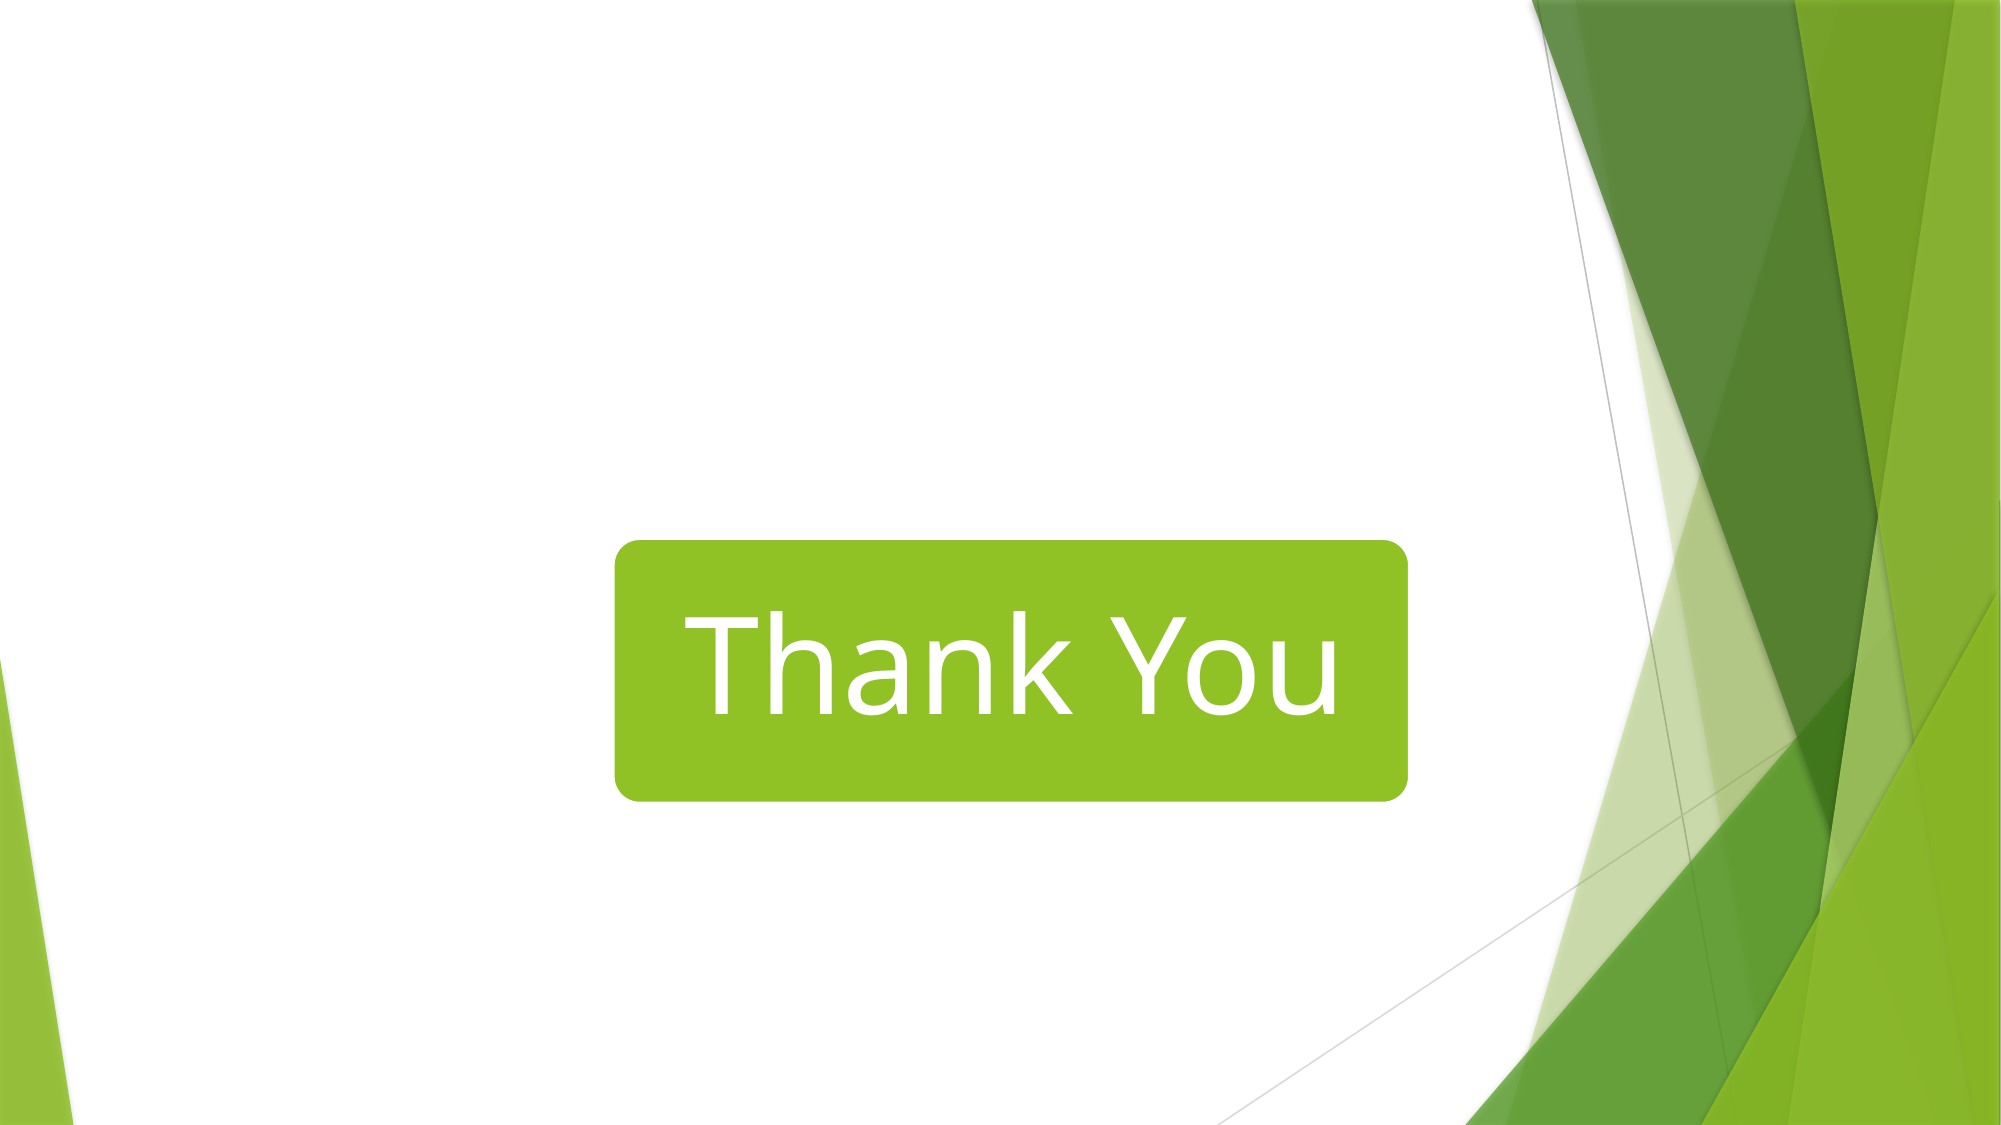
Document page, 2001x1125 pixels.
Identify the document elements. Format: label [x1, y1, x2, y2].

text_box [213, 537, 1809, 804]
